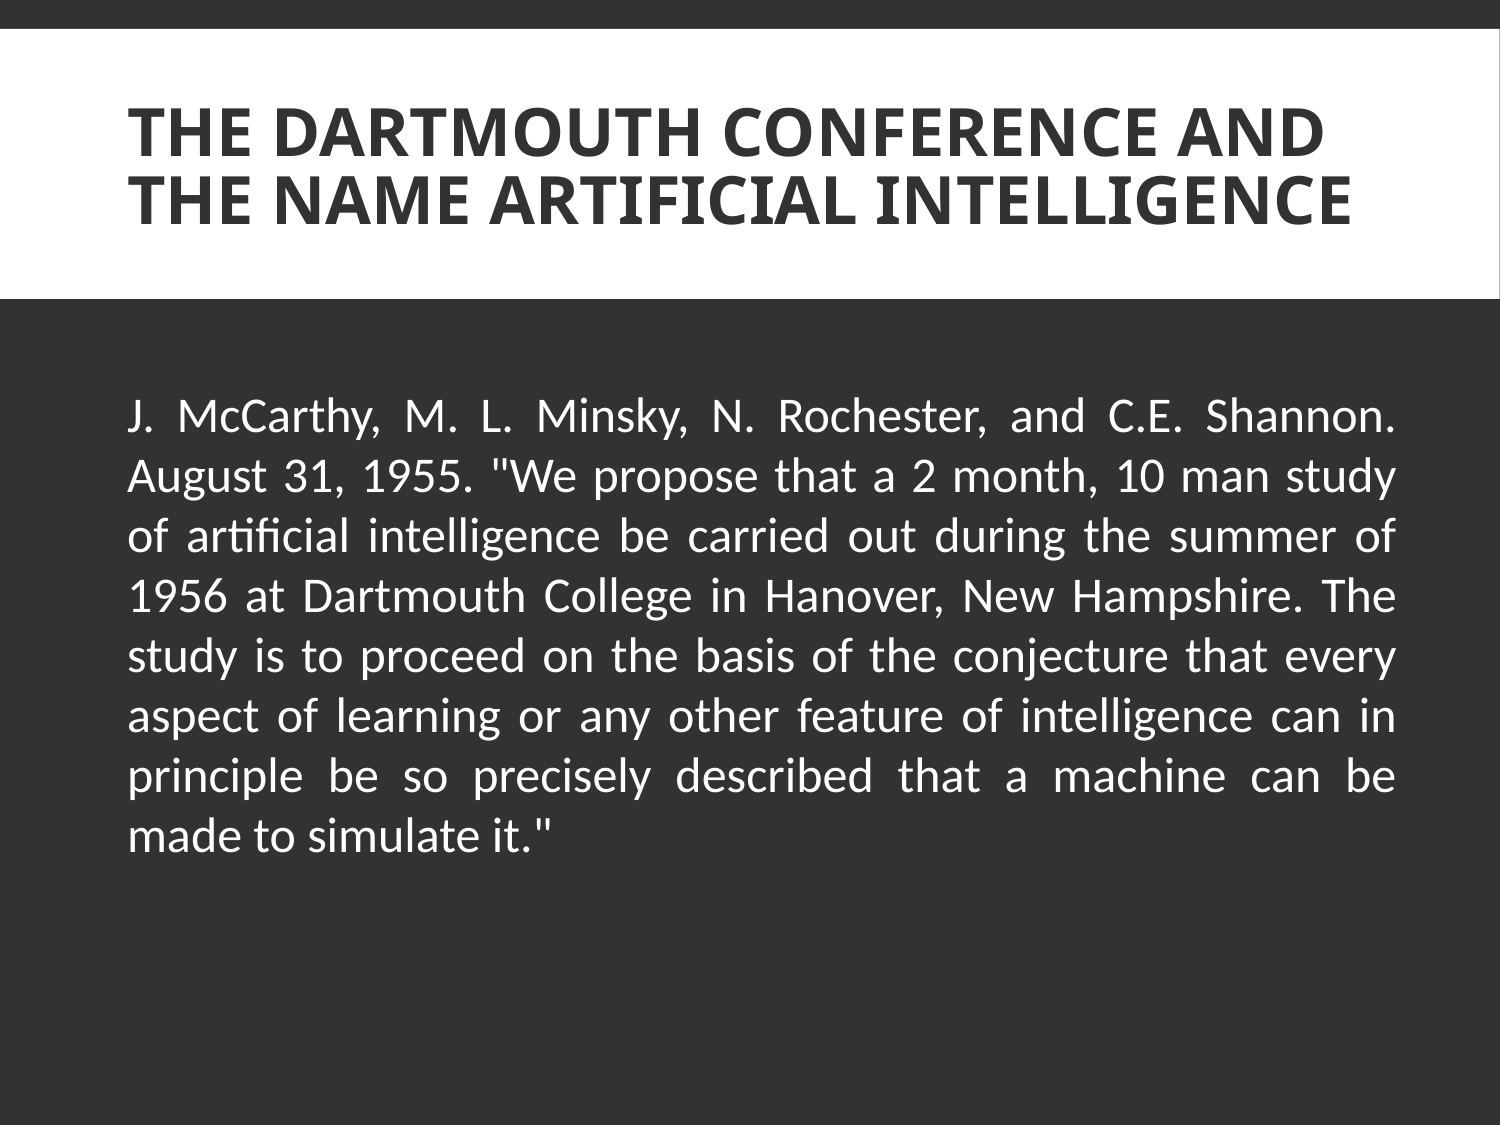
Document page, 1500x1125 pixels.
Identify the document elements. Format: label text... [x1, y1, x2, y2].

text_box J. McCarthy, M. L. Minsky, N. Rochester, and C.E. Shannon. August 31, 1955. "We propose that a 2 month, 10 man study of artificial intelligence be carried out during the summer of 1956 at Dartmouth College in Hanover, New Hampshire. The study is to proceed on the basis of the conjecture that every aspect of learning or any other feature of intelligence can in principle be so precisely described that a machine can be made to simulate it." [112, 374, 1413, 870]
title The Dartmouth Conference and the Name Artificial Intelligence [112, 46, 1388, 295]
